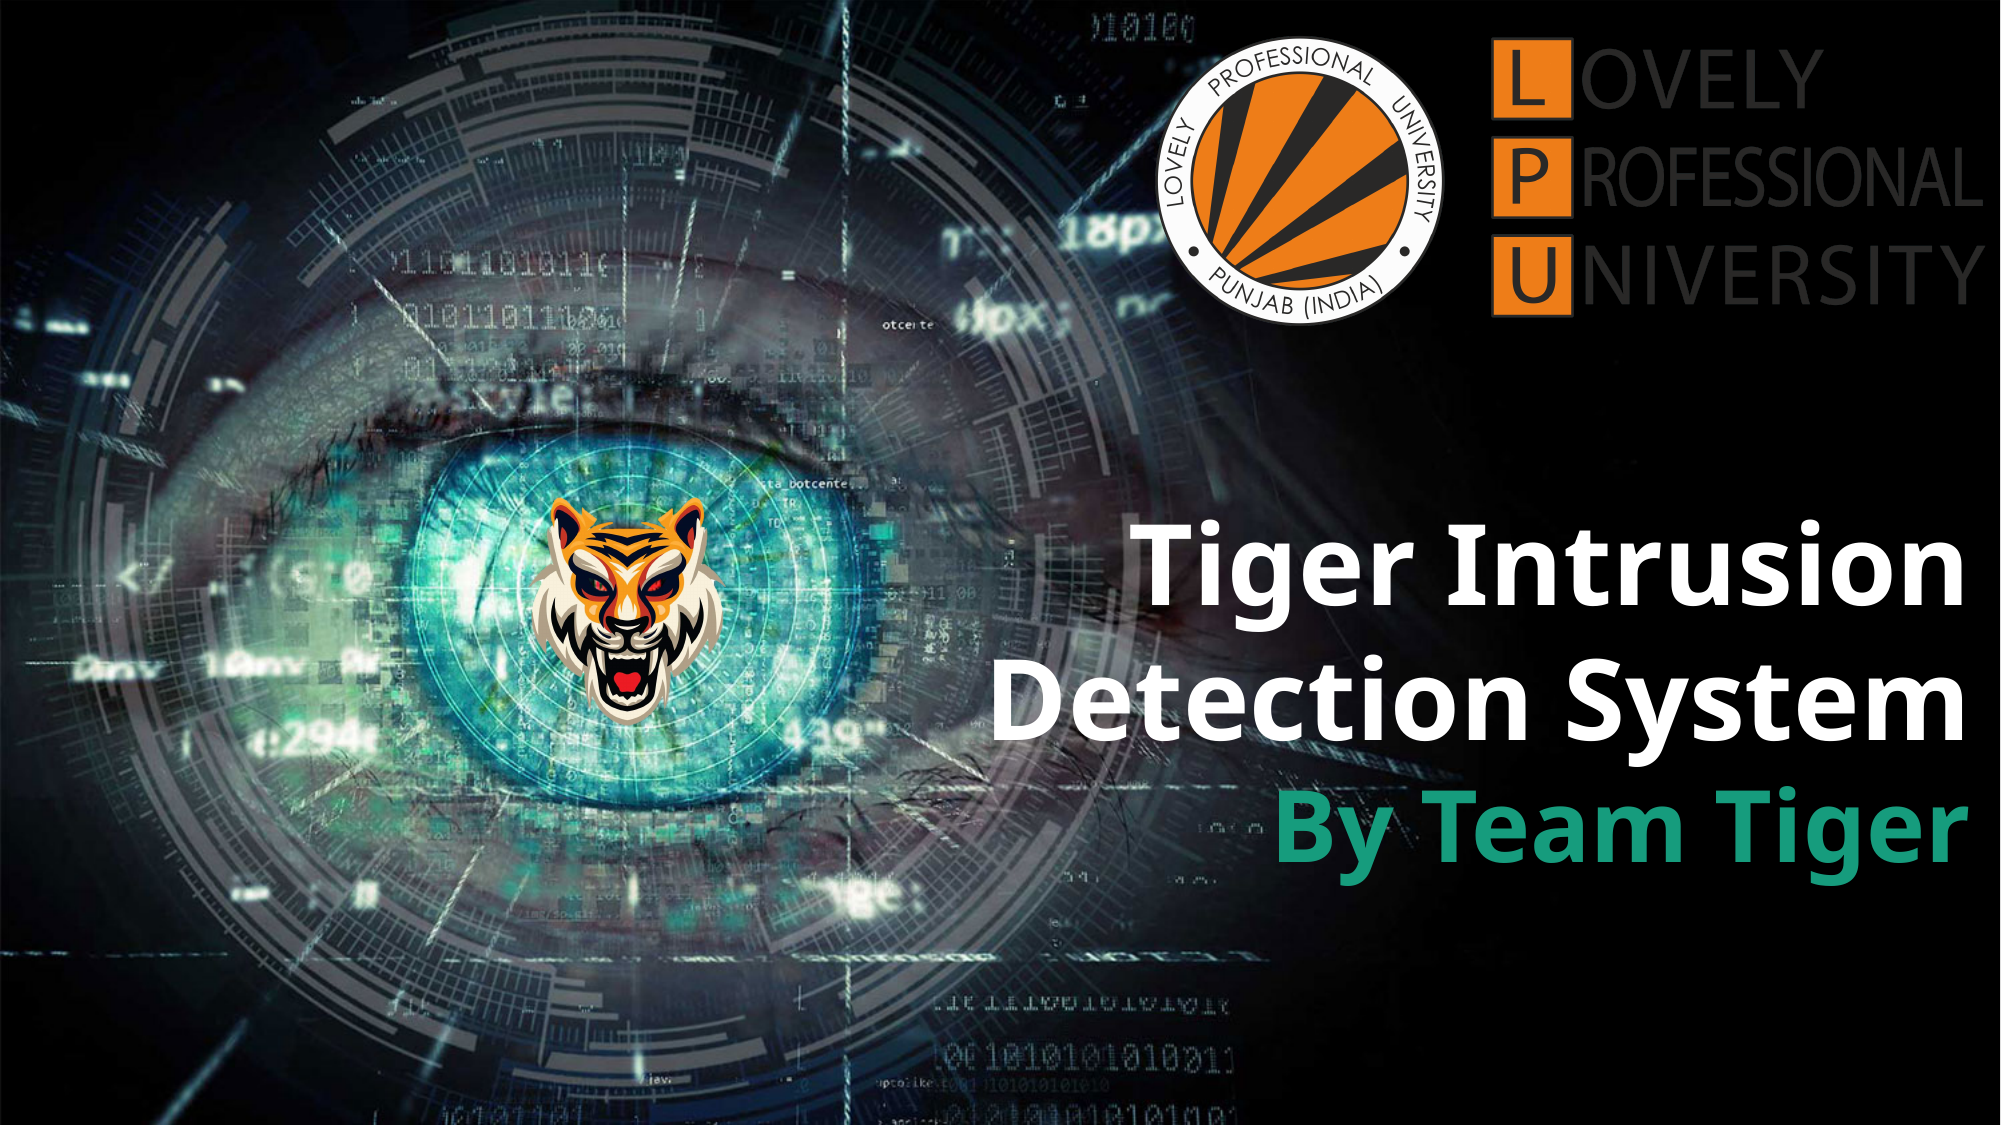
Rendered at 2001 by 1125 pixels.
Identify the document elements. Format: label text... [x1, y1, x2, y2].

text_box Tiger Intrusion Detection System By Team Tiger [801, 485, 1987, 1041]
picture [0, 0, 2001, 1125]
